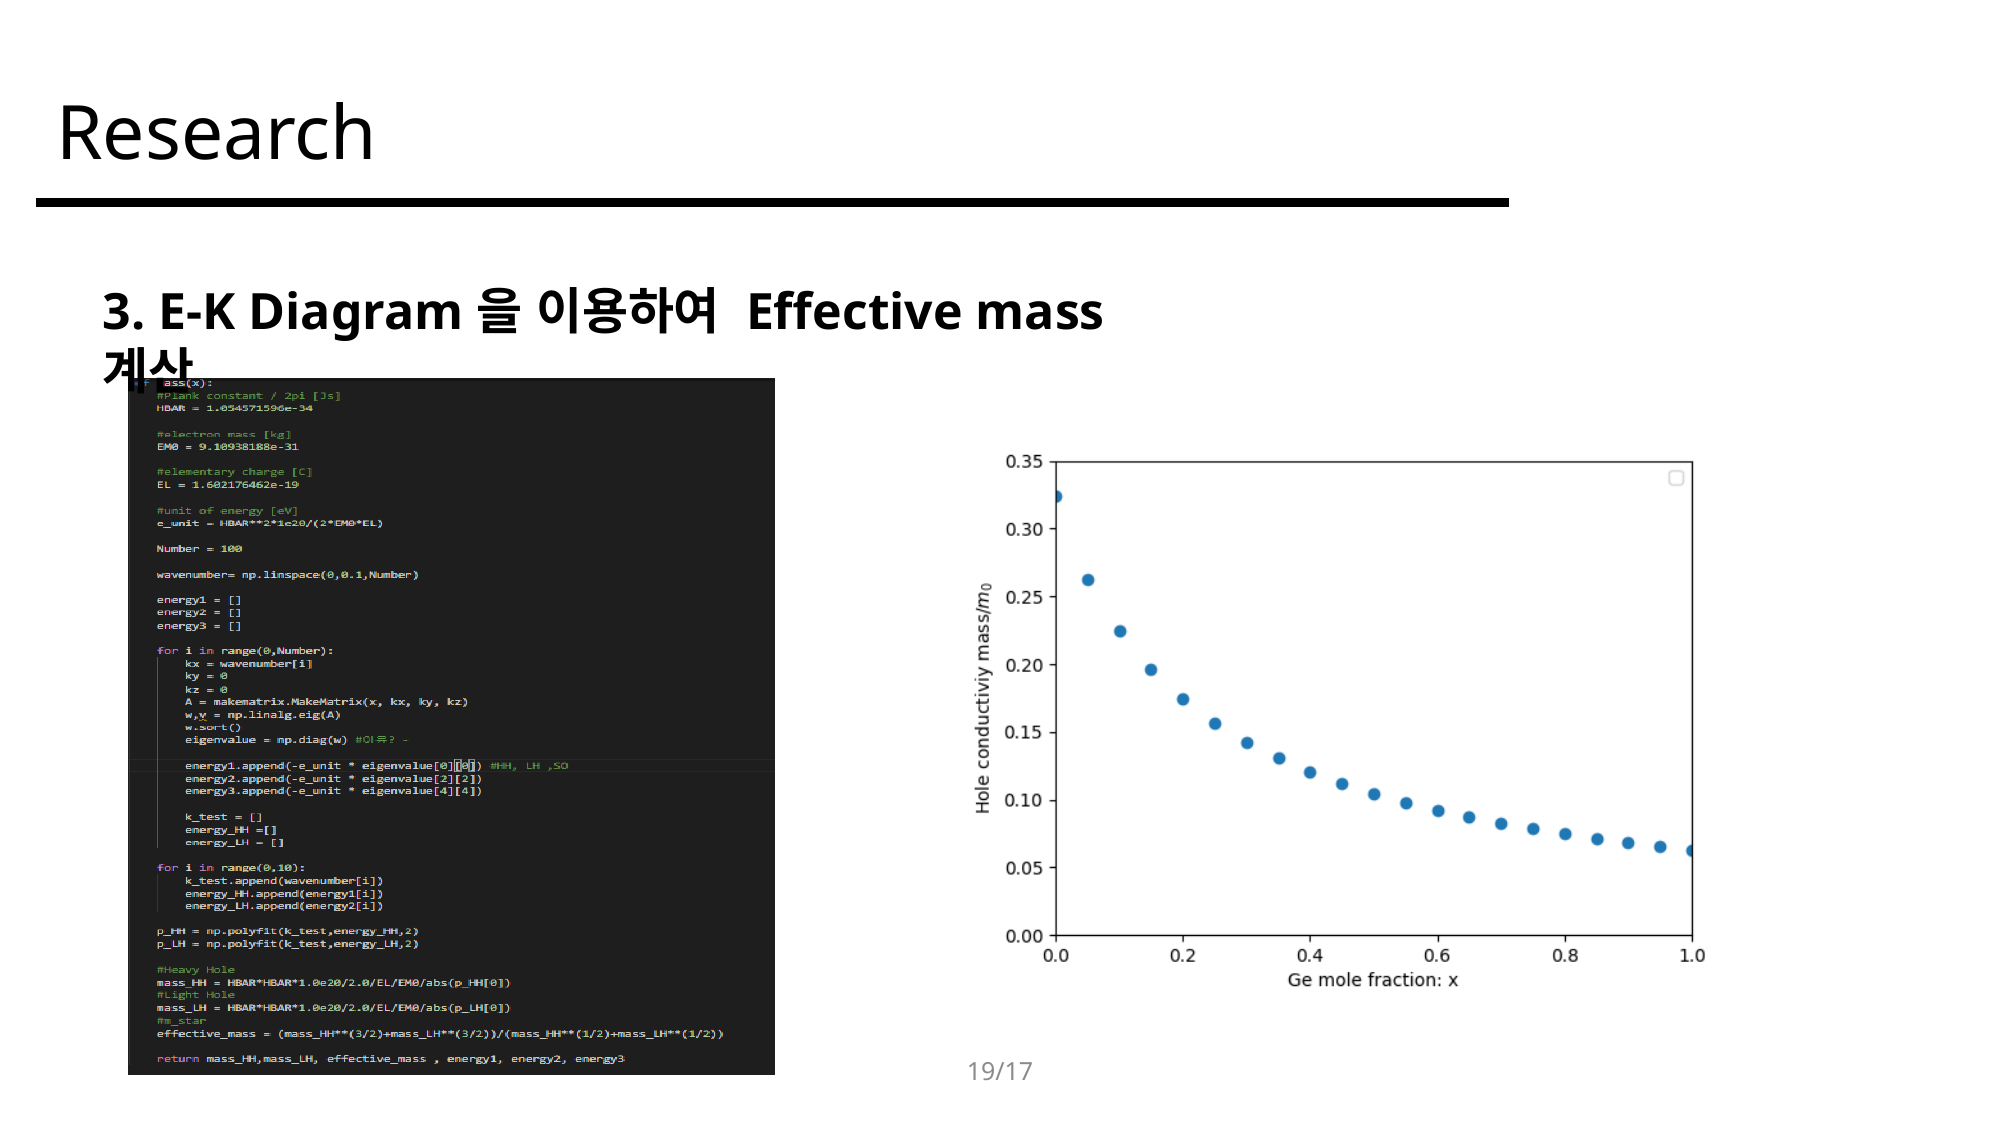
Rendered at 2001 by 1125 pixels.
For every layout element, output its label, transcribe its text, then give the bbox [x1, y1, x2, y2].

title Research [41, 75, 1504, 197]
picture [128, 378, 775, 1075]
text_box 3. E-K Diagram을 이용하여 Effective mass 계산 [87, 272, 1225, 407]
slide_number 19 [774, 1042, 1225, 1103]
picture [953, 387, 1774, 1003]
